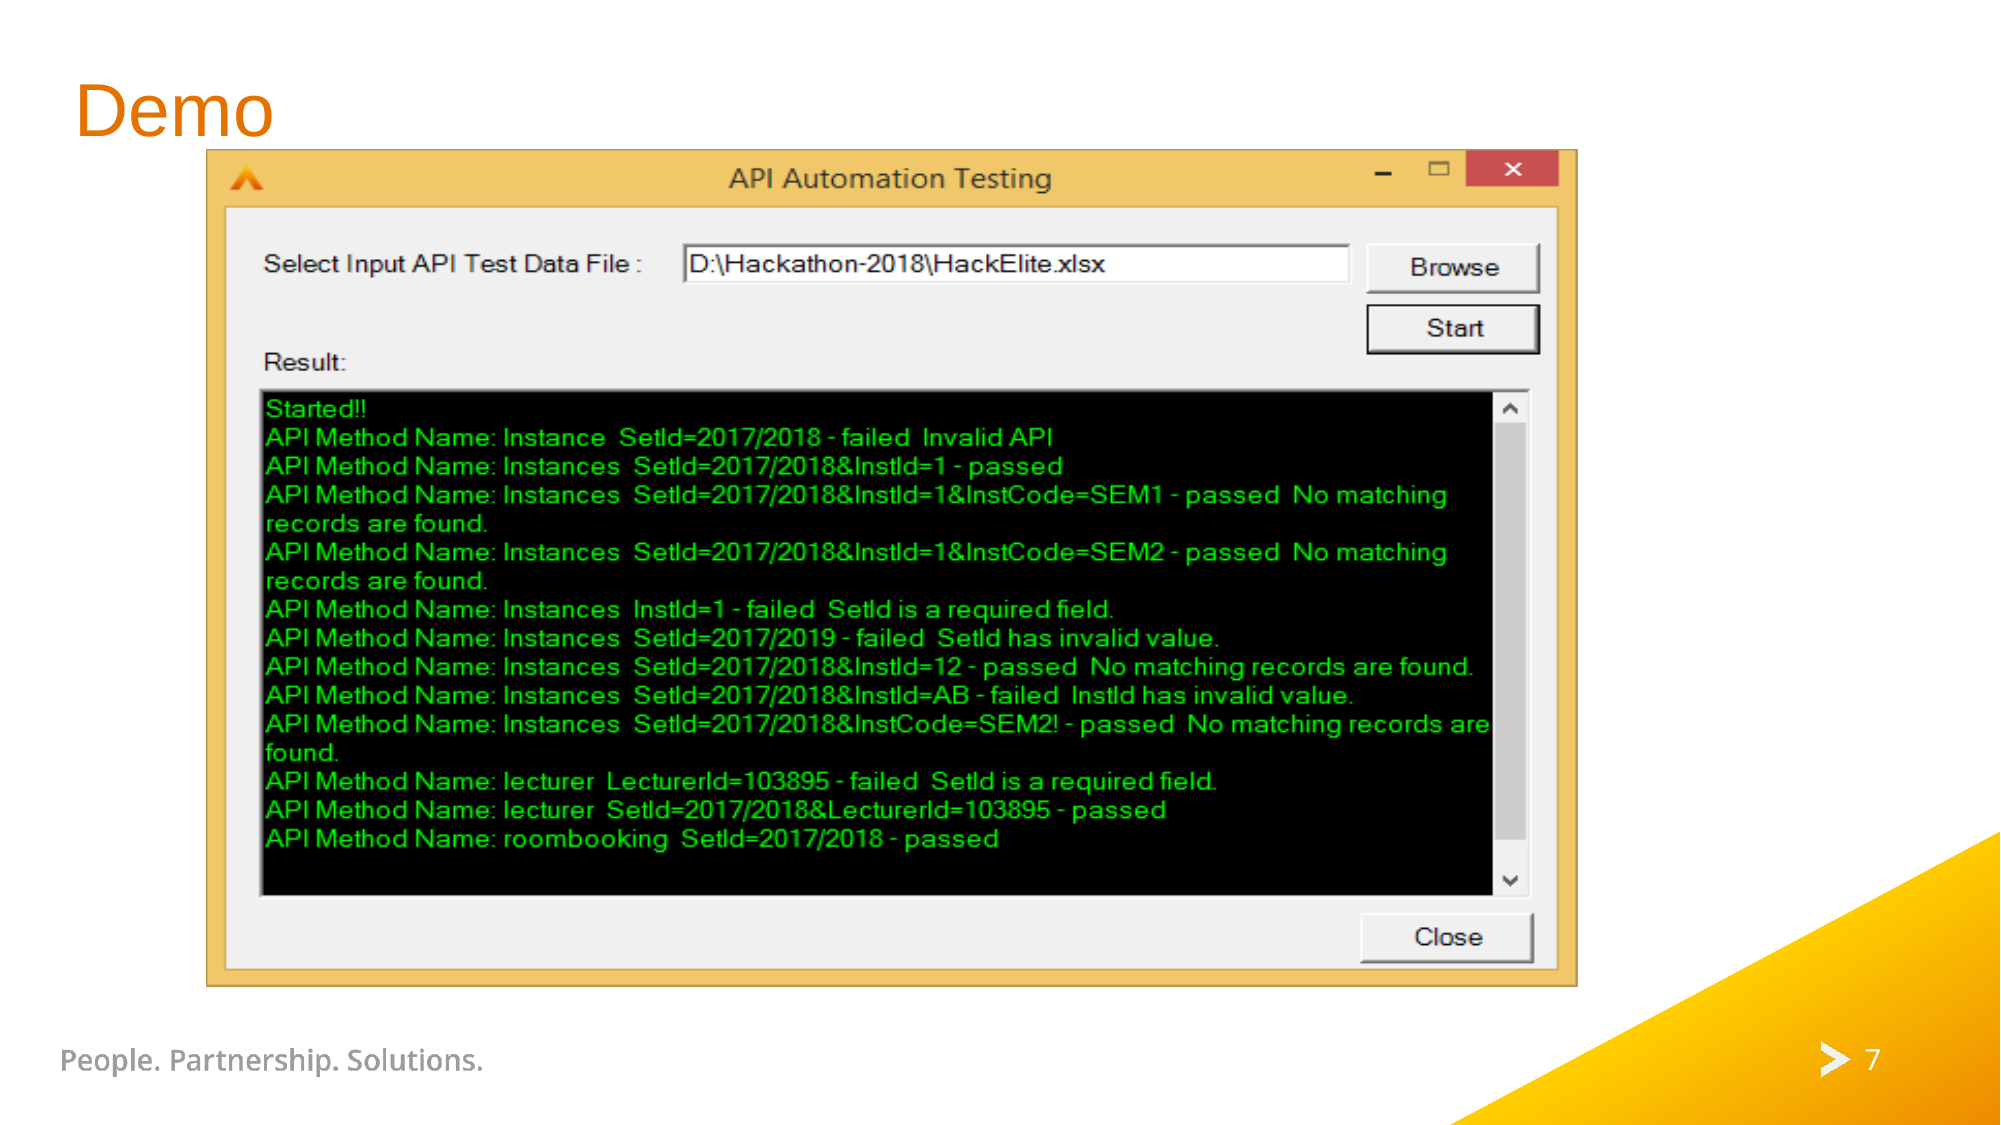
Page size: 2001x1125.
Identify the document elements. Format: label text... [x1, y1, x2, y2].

list Demo [60, 54, 1937, 150]
picture [1821, 1041, 1851, 1077]
picture [61, 1048, 483, 1077]
picture [206, 148, 1578, 988]
